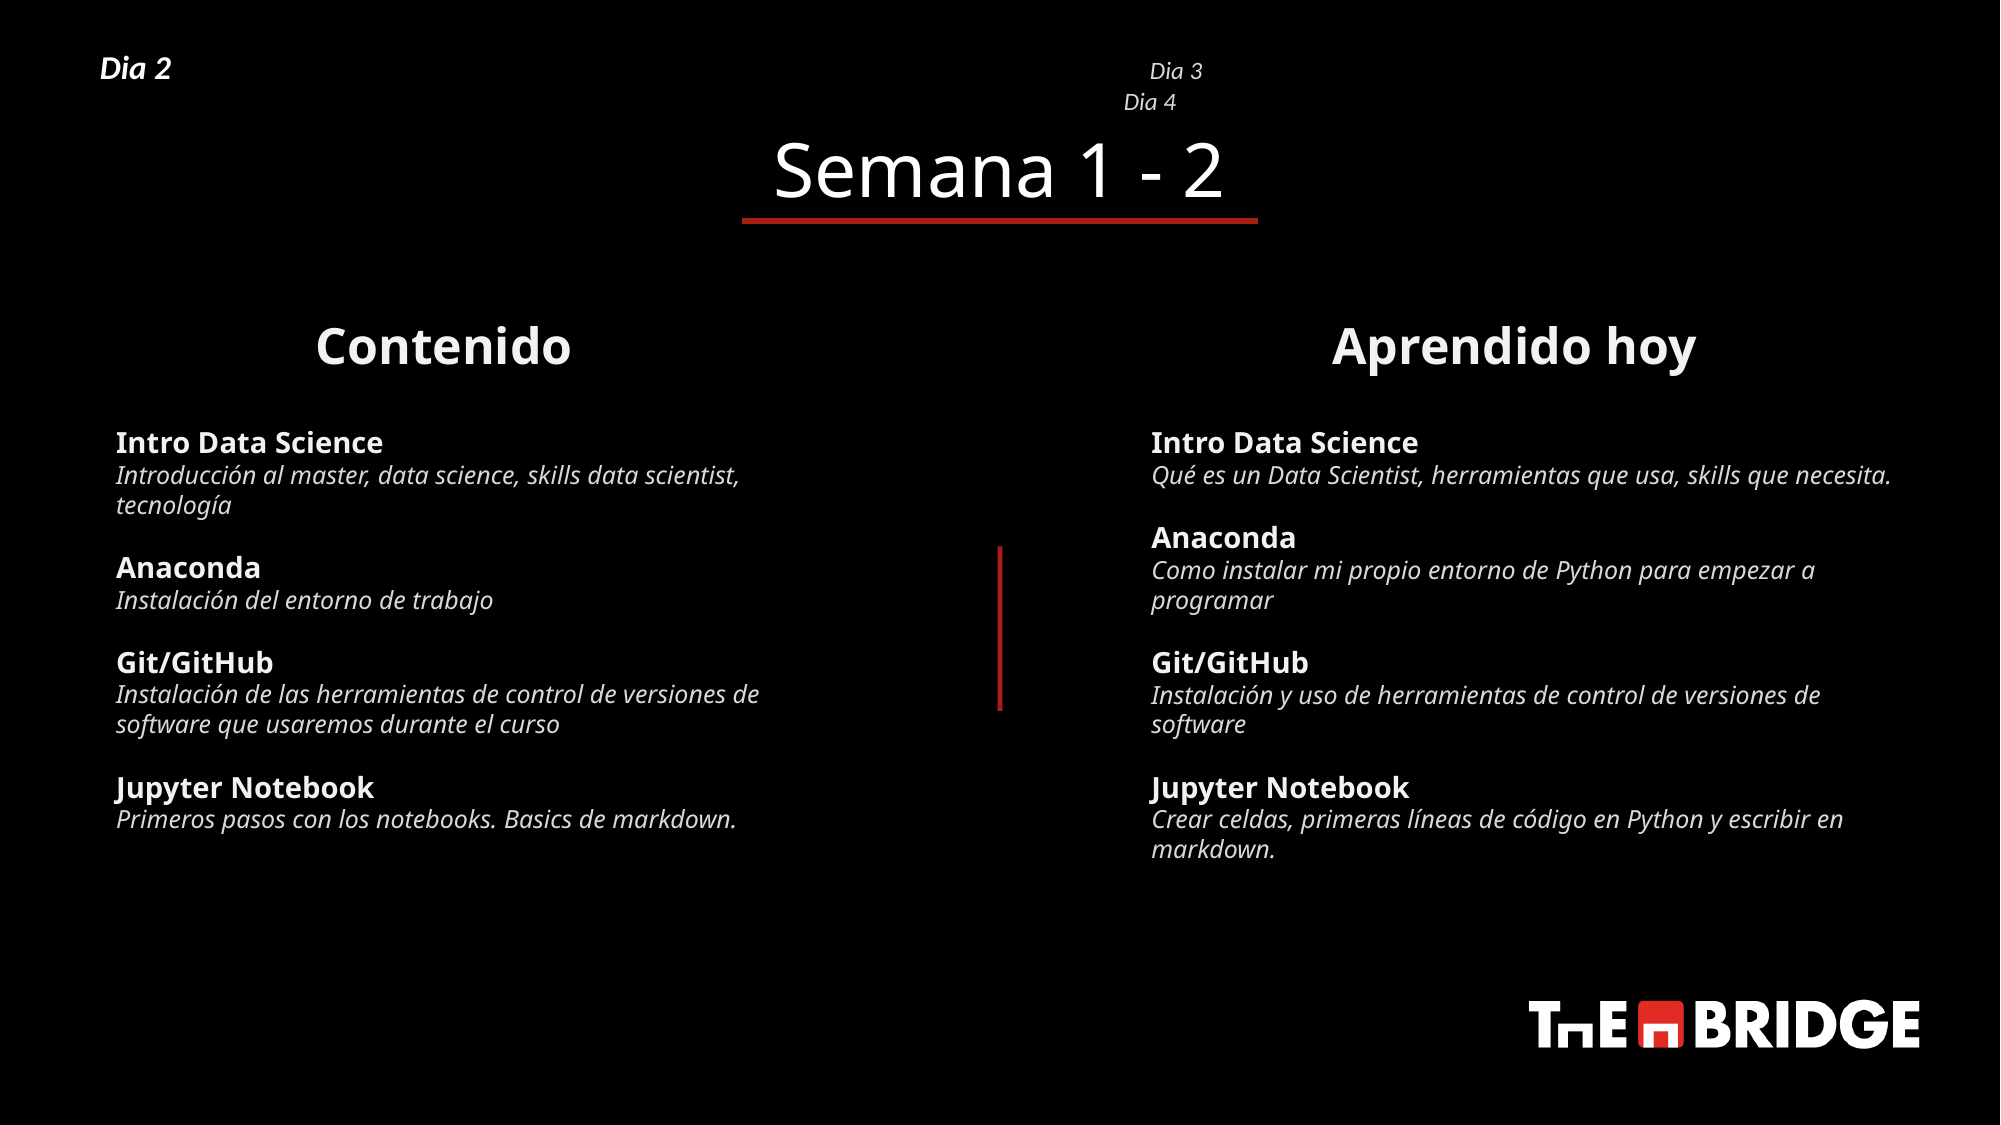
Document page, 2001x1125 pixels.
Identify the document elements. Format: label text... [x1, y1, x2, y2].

text_box Intro Data Science Introducción al master, data science, skills data scientist, tecnología Anaconda Instalación del entorno de trabajo Git/GitHub Instalación de las herramientas de control de versiones de software que usaremos durante el curso Jupyter Notebook Primeros pasos con los notebooks. Basics de markdown. [101, 417, 870, 931]
text_box Intro Data Science Qué es un Data Scientist, herramientas que usa, skills que necesita. Anaconda Como instalar mi propio entorno de Python para empezar a programar Git/GitHub Instalación y uso de herramientas de control de versiones de software Jupyter Notebook Crear celdas, primeras líneas de código en Python y escribir en markdown. [1136, 417, 1918, 961]
text_box [997, 545, 1003, 712]
title Semana 1 - 2 [485, 124, 1515, 224]
text_box Aprendido hoy [1216, 307, 1813, 382]
text_box Contenido [146, 307, 743, 382]
picture [1527, 999, 1922, 1049]
text_box [741, 217, 1259, 225]
text_box Dia 2 Dia 3 Dia 4 [59, 38, 1941, 124]
